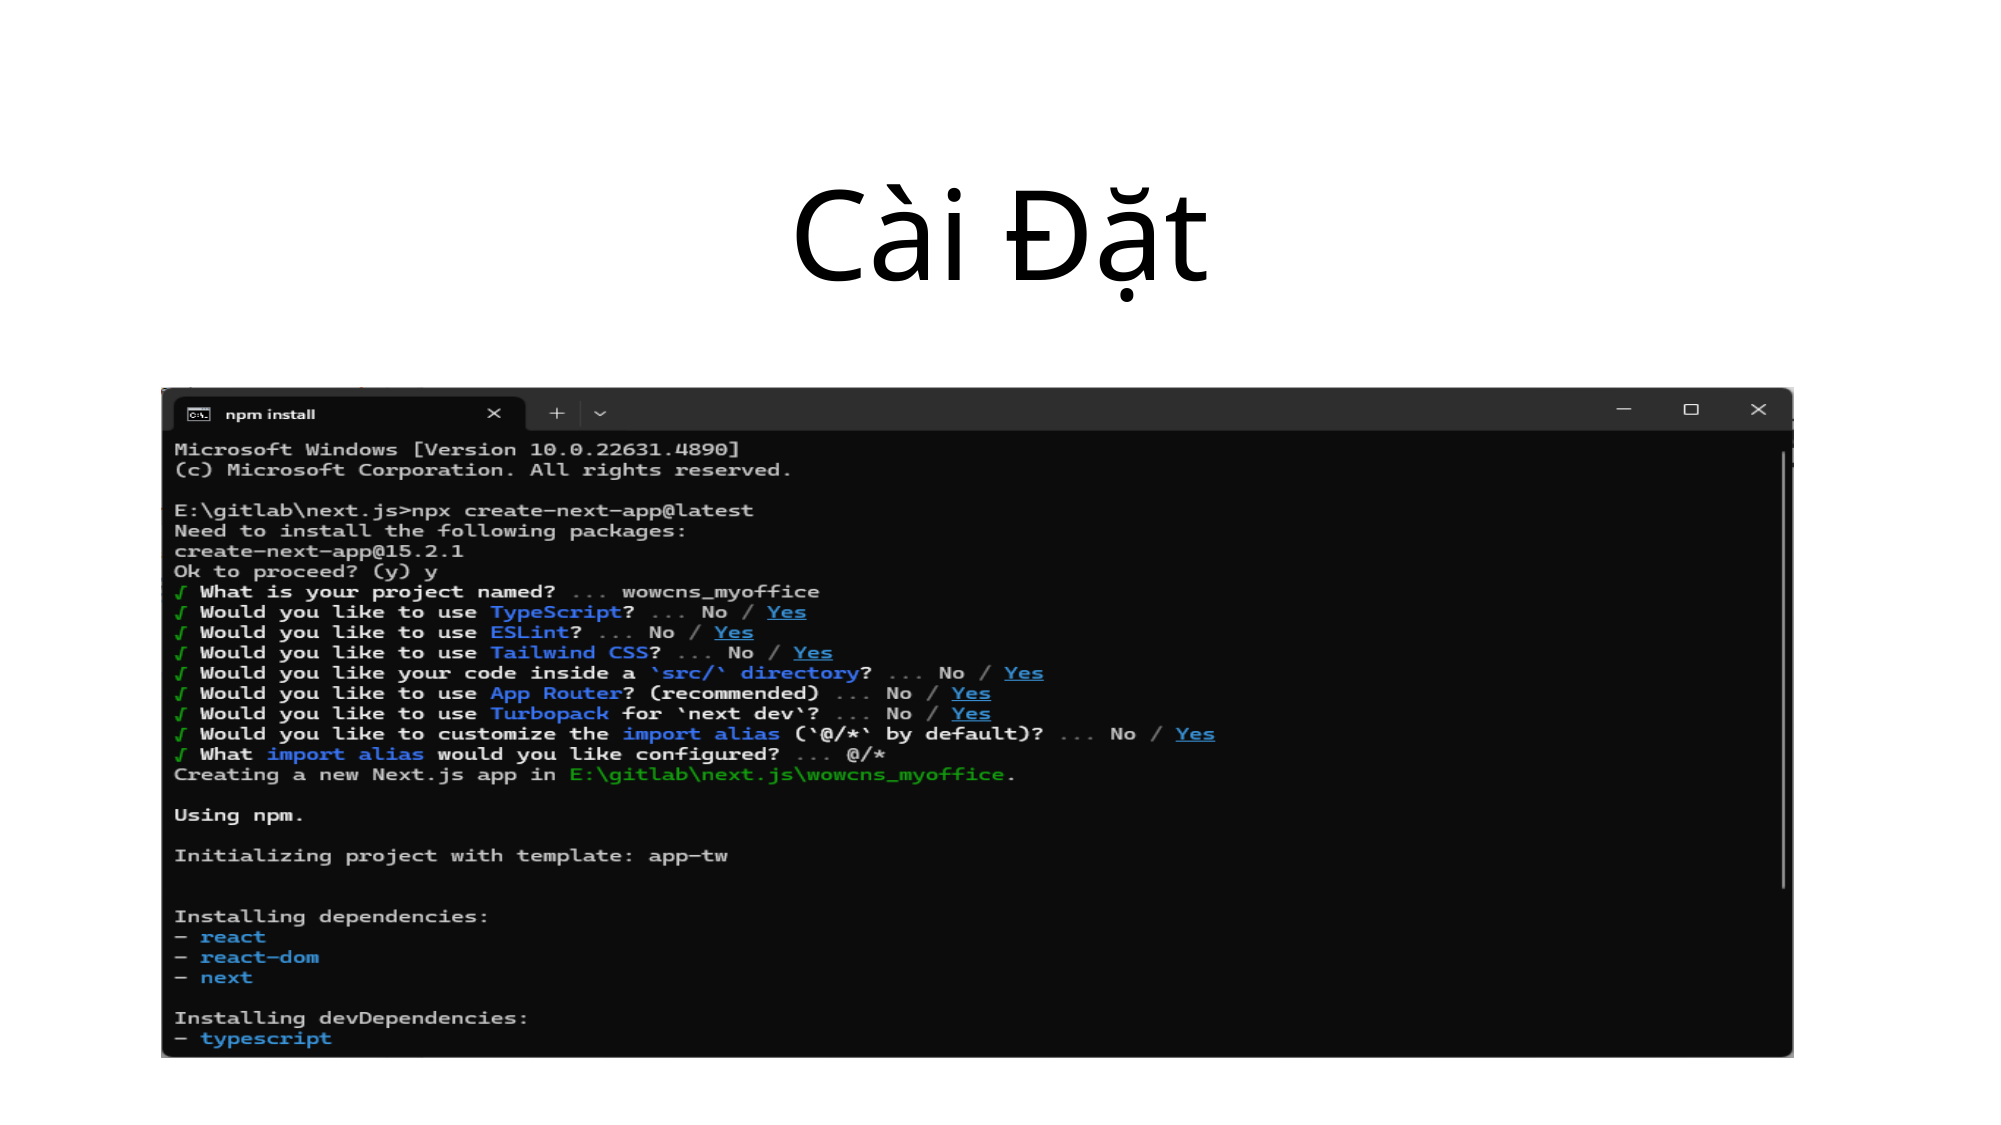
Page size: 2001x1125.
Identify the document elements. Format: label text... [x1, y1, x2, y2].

picture [161, 387, 1794, 1058]
title Cài Đặt [249, 91, 1750, 316]
